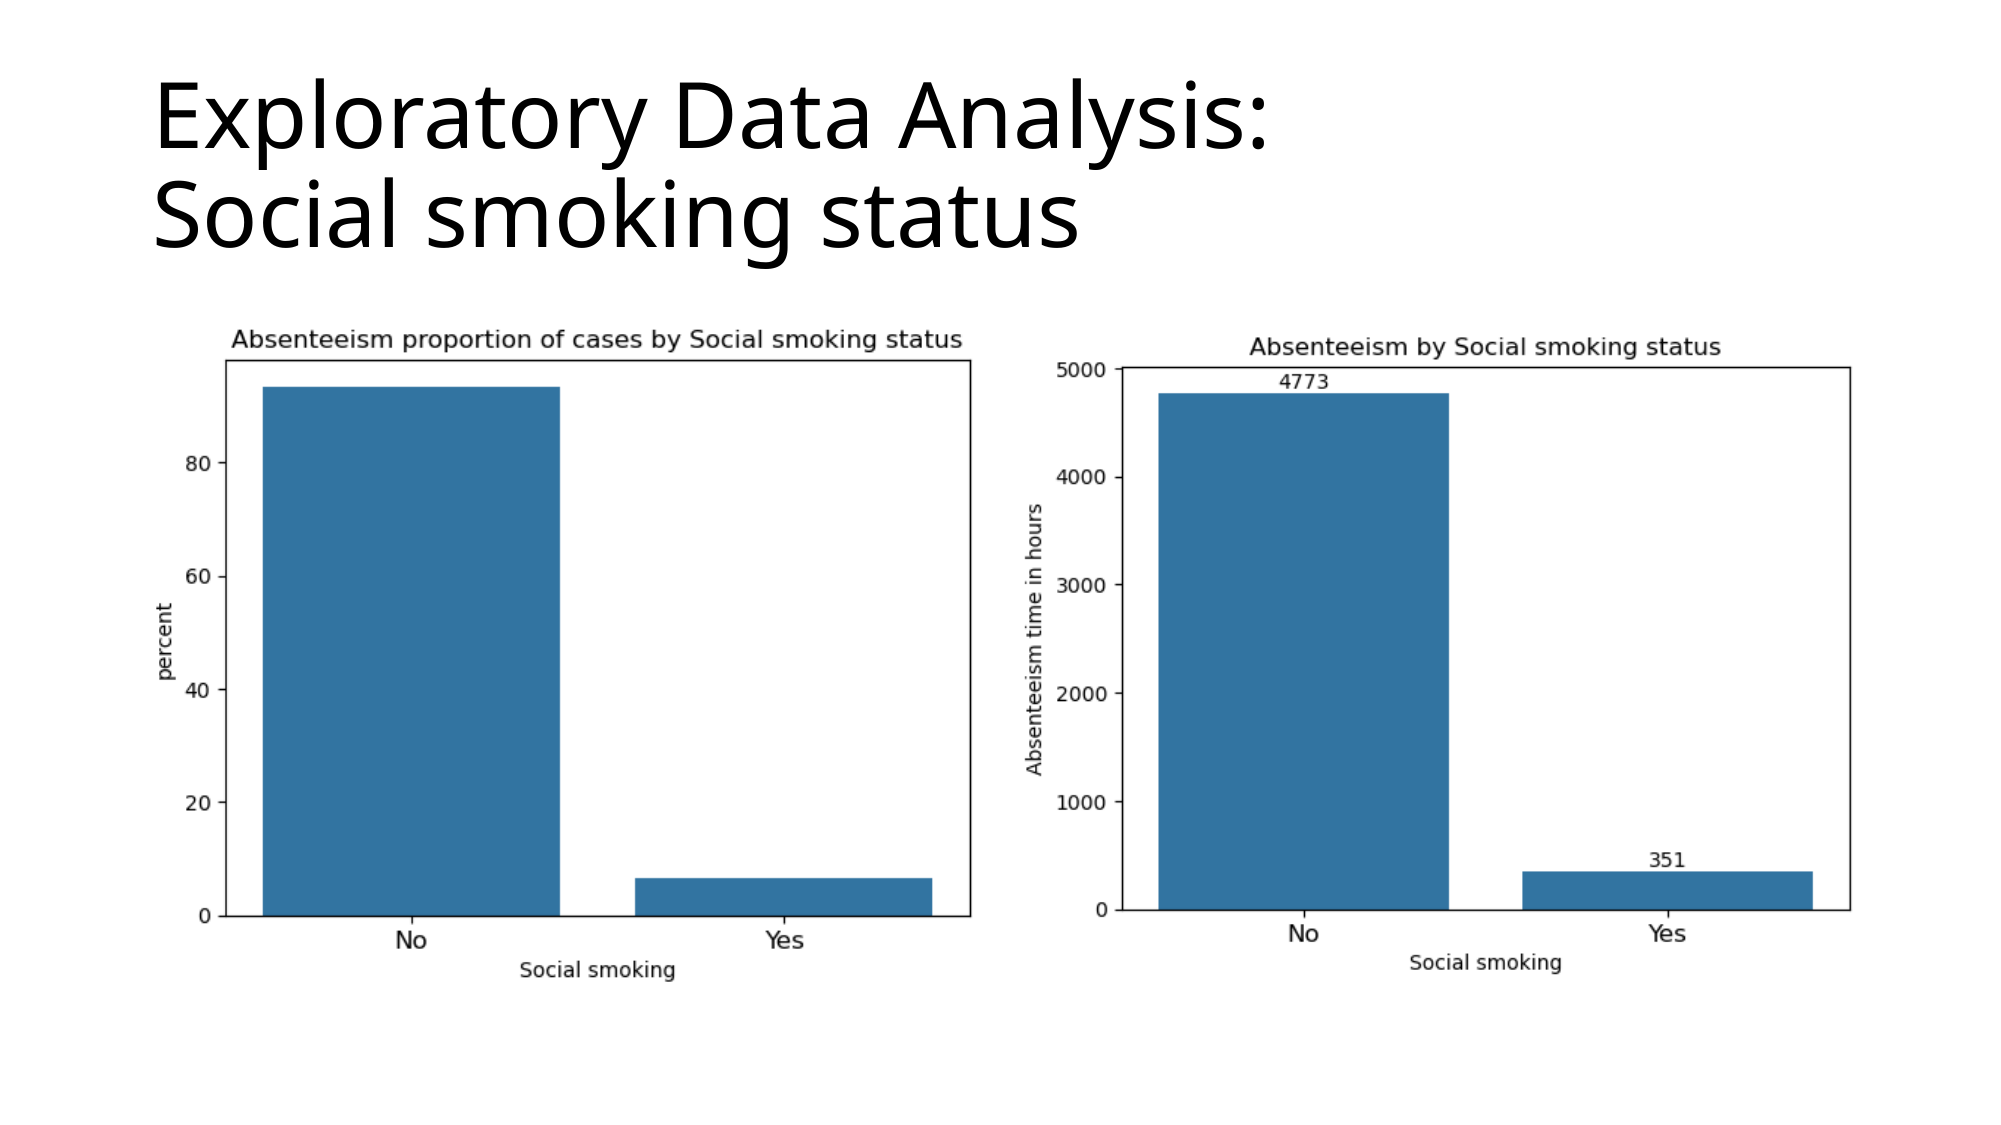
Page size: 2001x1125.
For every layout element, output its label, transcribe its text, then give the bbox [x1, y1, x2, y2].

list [139, 315, 986, 998]
title Exploratory Data Analysis: Social smoking status [137, 59, 1863, 278]
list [1011, 323, 1863, 990]
